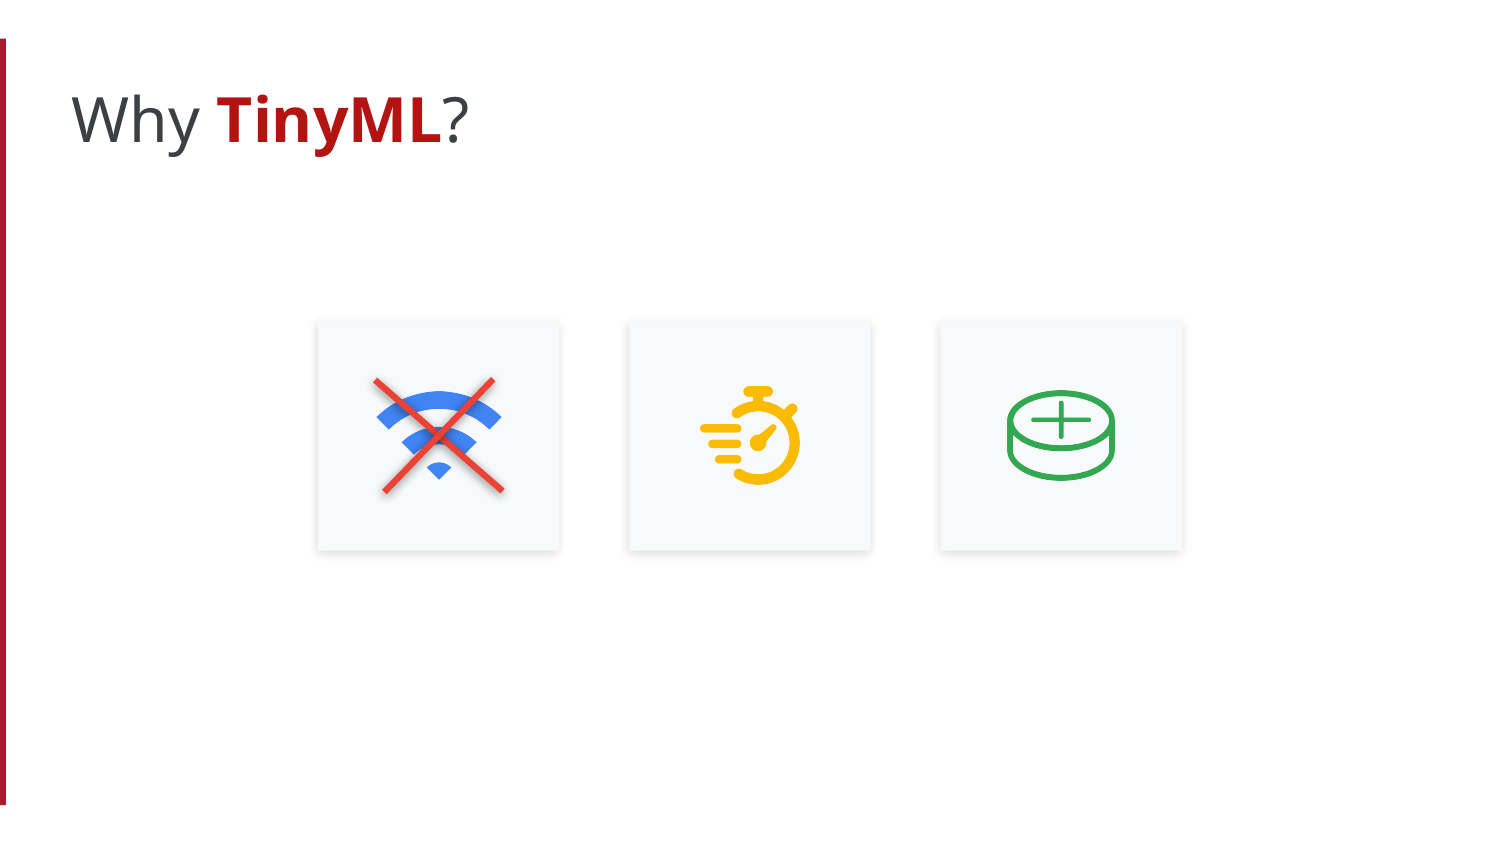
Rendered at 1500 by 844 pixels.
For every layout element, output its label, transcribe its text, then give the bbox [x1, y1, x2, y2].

text_box [940, 320, 1182, 551]
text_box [384, 378, 494, 493]
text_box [495, 379, 503, 492]
text_box [318, 320, 560, 551]
picture [700, 386, 800, 485]
text_box [629, 320, 871, 551]
title Why TinyML? [56, 74, 1336, 163]
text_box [374, 379, 382, 492]
picture [1006, 390, 1116, 481]
